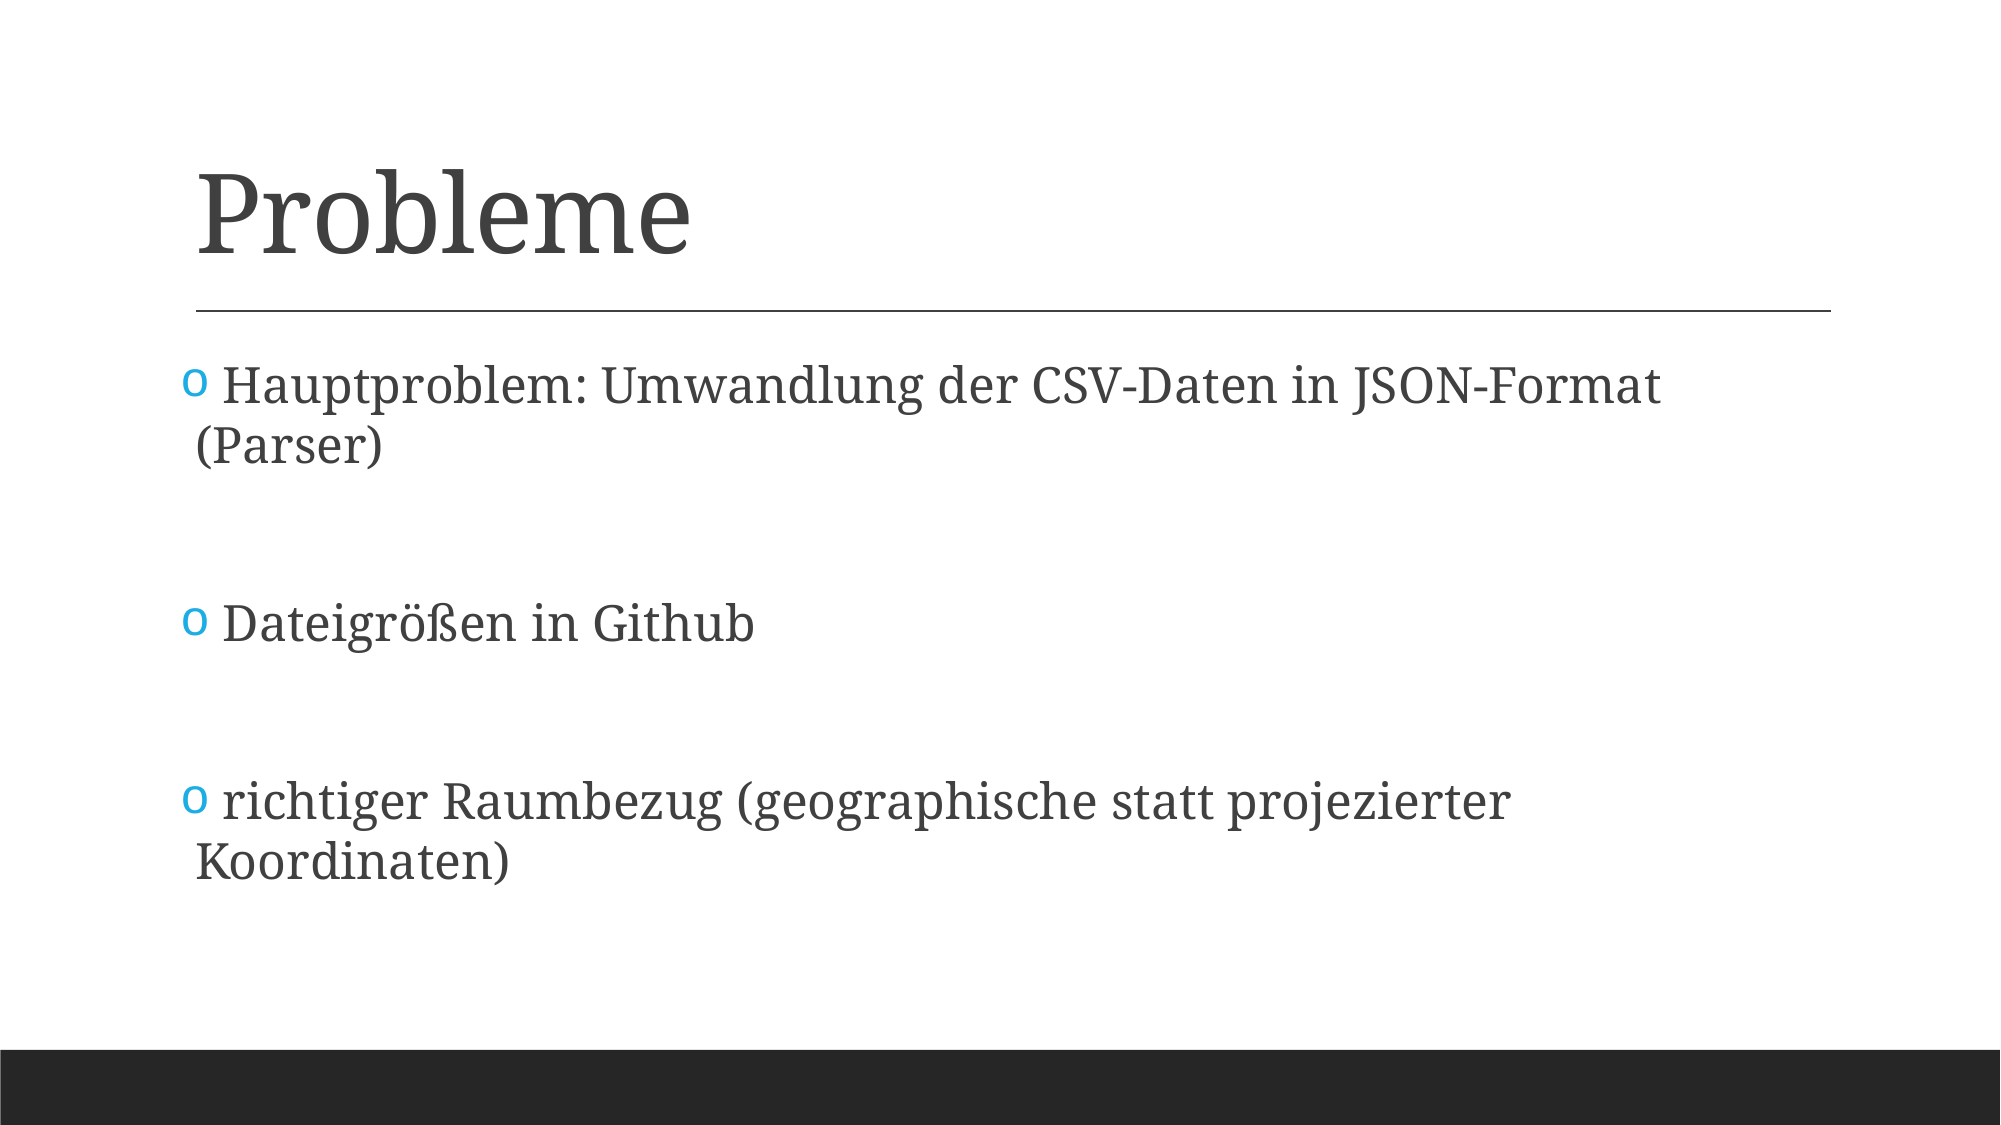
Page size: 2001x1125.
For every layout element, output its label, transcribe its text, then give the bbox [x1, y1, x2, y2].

title Probleme [180, 47, 1830, 285]
list Hauptproblem: Umwandlung der CSV-Daten in JSON-Format (Parser) Dateigrößen in Github richtiger Raumbezug (geographische statt projezierter Koordinaten) [180, 345, 1830, 963]
